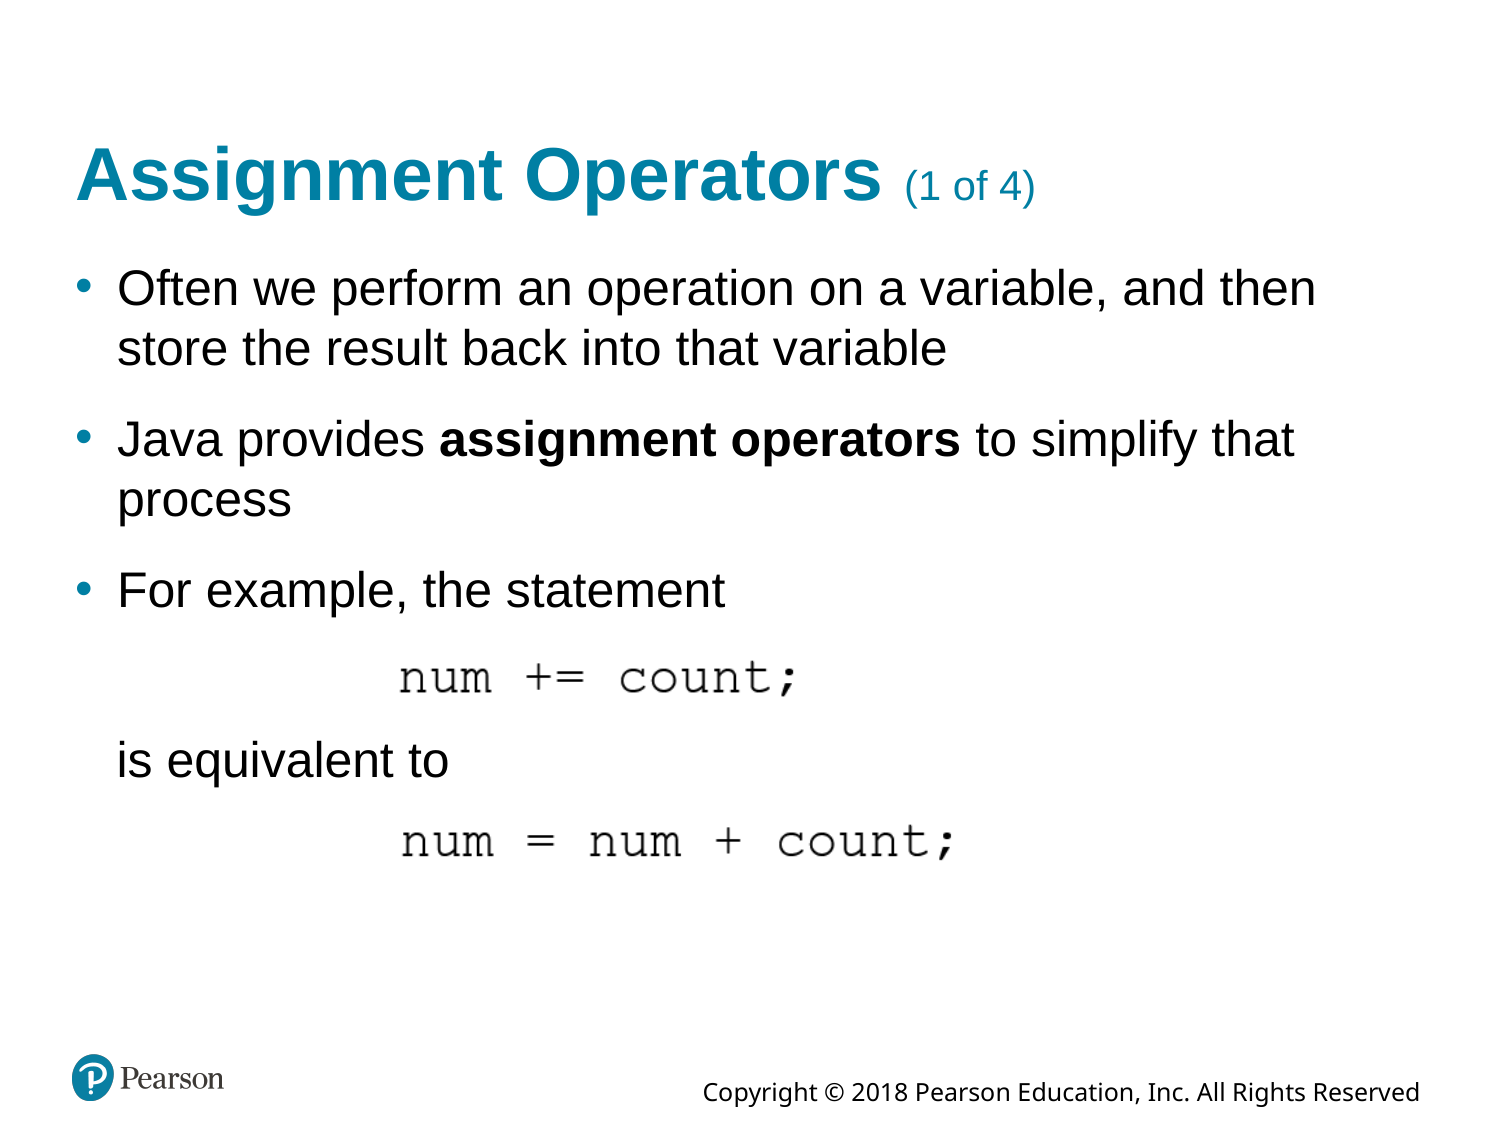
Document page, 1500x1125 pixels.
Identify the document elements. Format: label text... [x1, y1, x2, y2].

picture [98, 1054, 224, 1101]
picture [80, 1063, 106, 1088]
list is equivalent to [116, 727, 477, 804]
picture [72, 1087, 83, 1101]
picture [392, 649, 802, 715]
list Often we perform an operation on a variable, and then store the result back into that variable Java provides assignment operators to simplify that process For example, the statement [75, 255, 1425, 628]
title Assignment Operators (1 of 4) [75, 35, 1425, 216]
picture [72, 1054, 88, 1070]
picture [392, 817, 965, 872]
